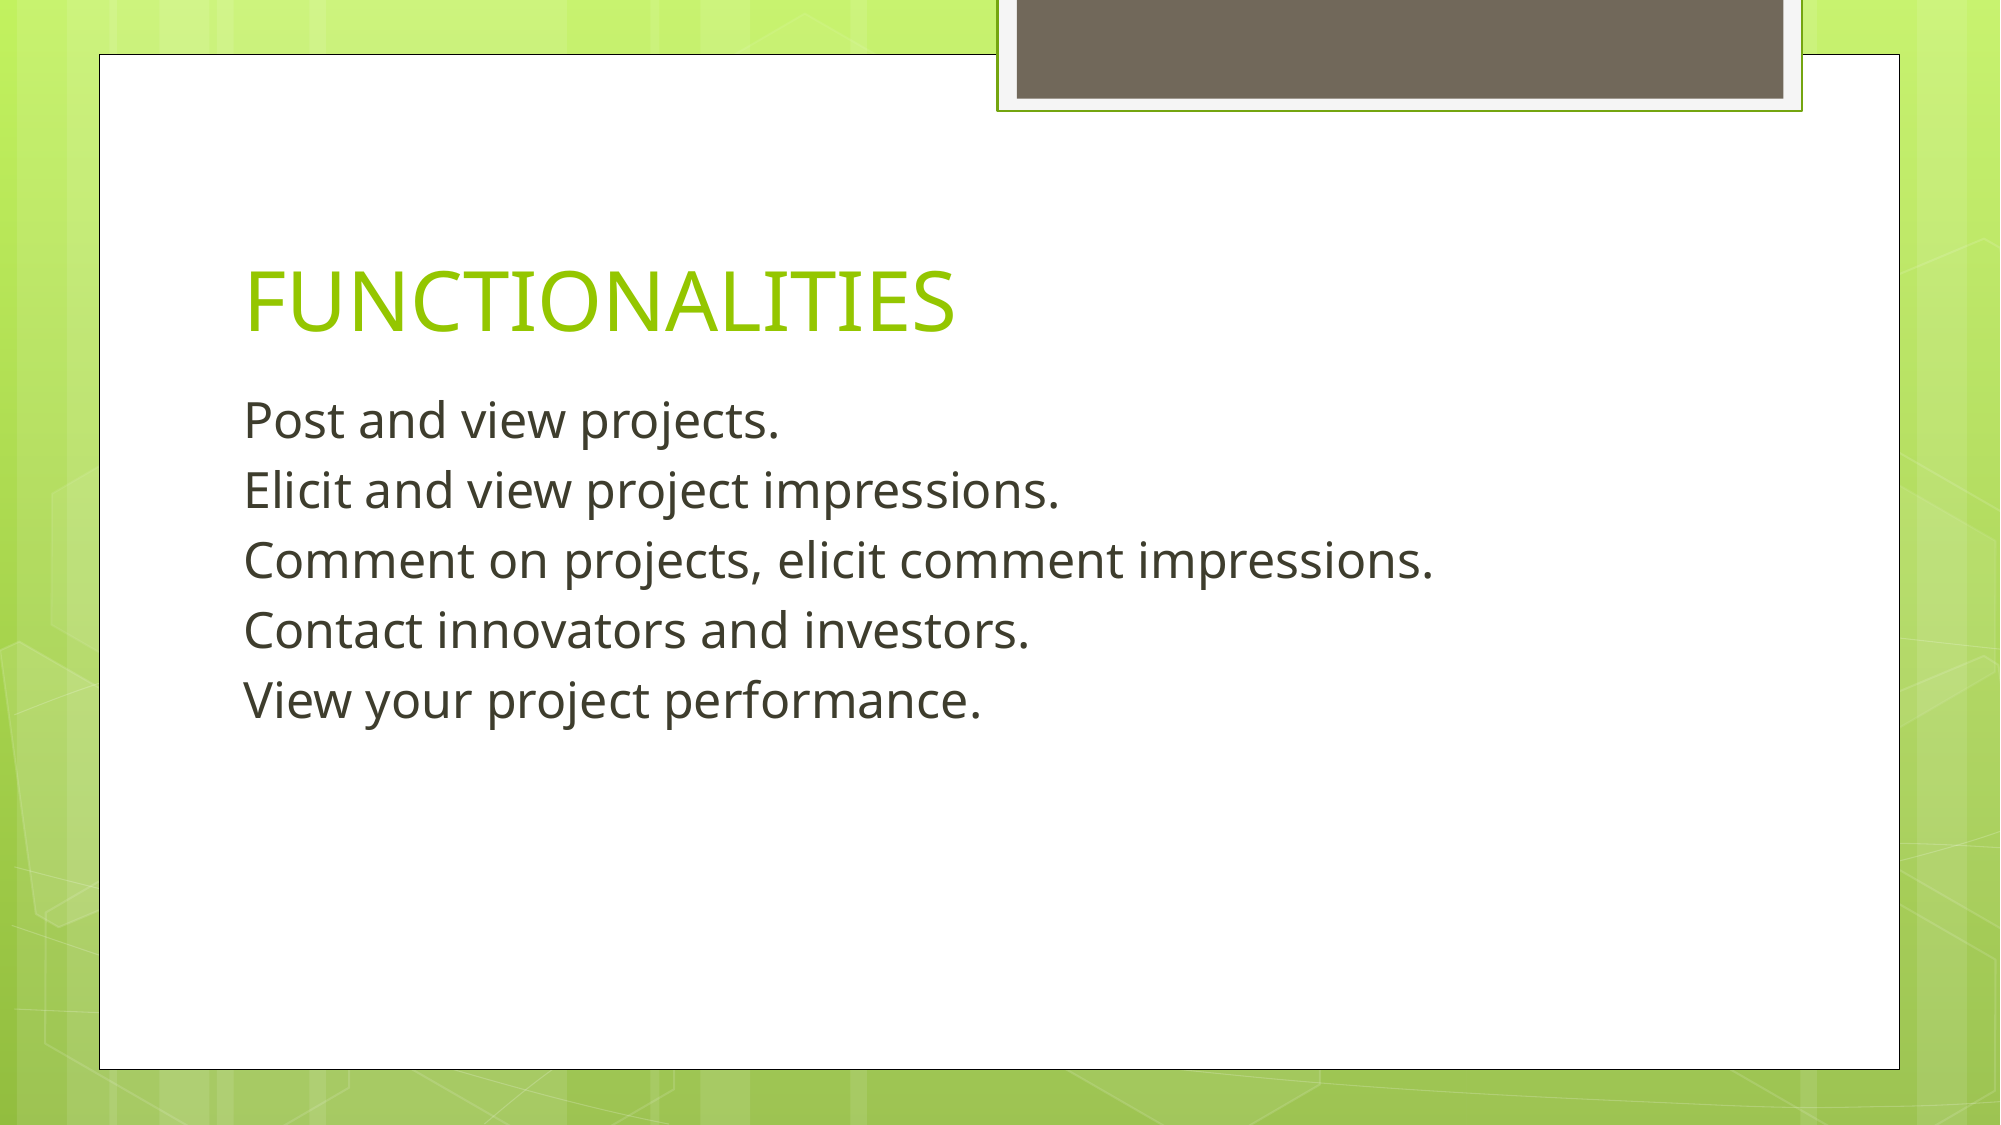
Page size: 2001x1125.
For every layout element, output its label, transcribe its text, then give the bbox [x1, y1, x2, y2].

title FUNCTIONALITIES [228, 168, 1765, 357]
list Post and view projects. Elicit and view project impressions. Comment on projects, elicit comment impressions. Contact innovators and investors. View your project performance. [228, 381, 1711, 957]
